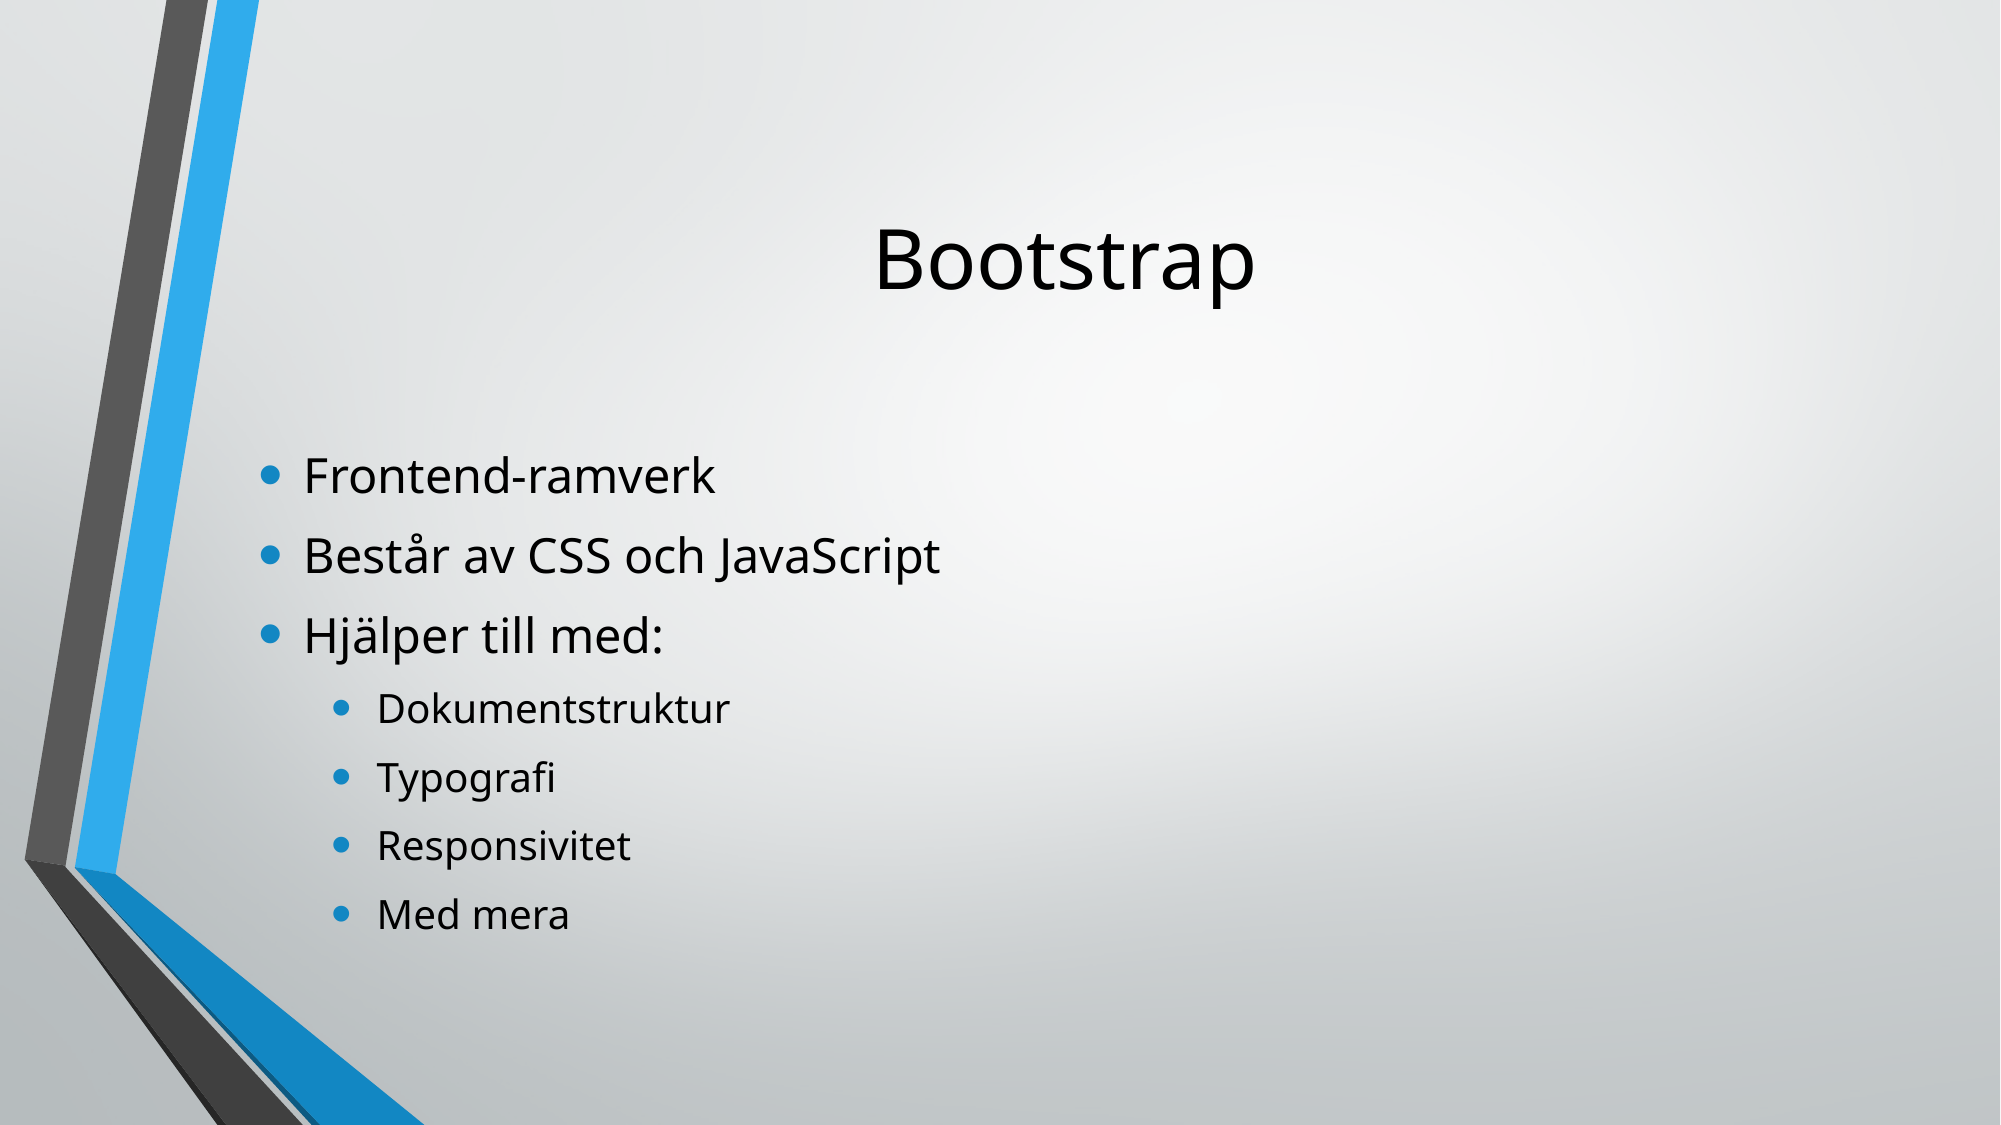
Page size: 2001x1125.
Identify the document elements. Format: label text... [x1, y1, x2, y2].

list Frontend-ramverk Består av CSS och JavaScript Hjälper till med: Dokumentstruktur Typografi Responsivitet Med mera [243, 437, 1887, 950]
title Bootstrap [243, 112, 1887, 400]
